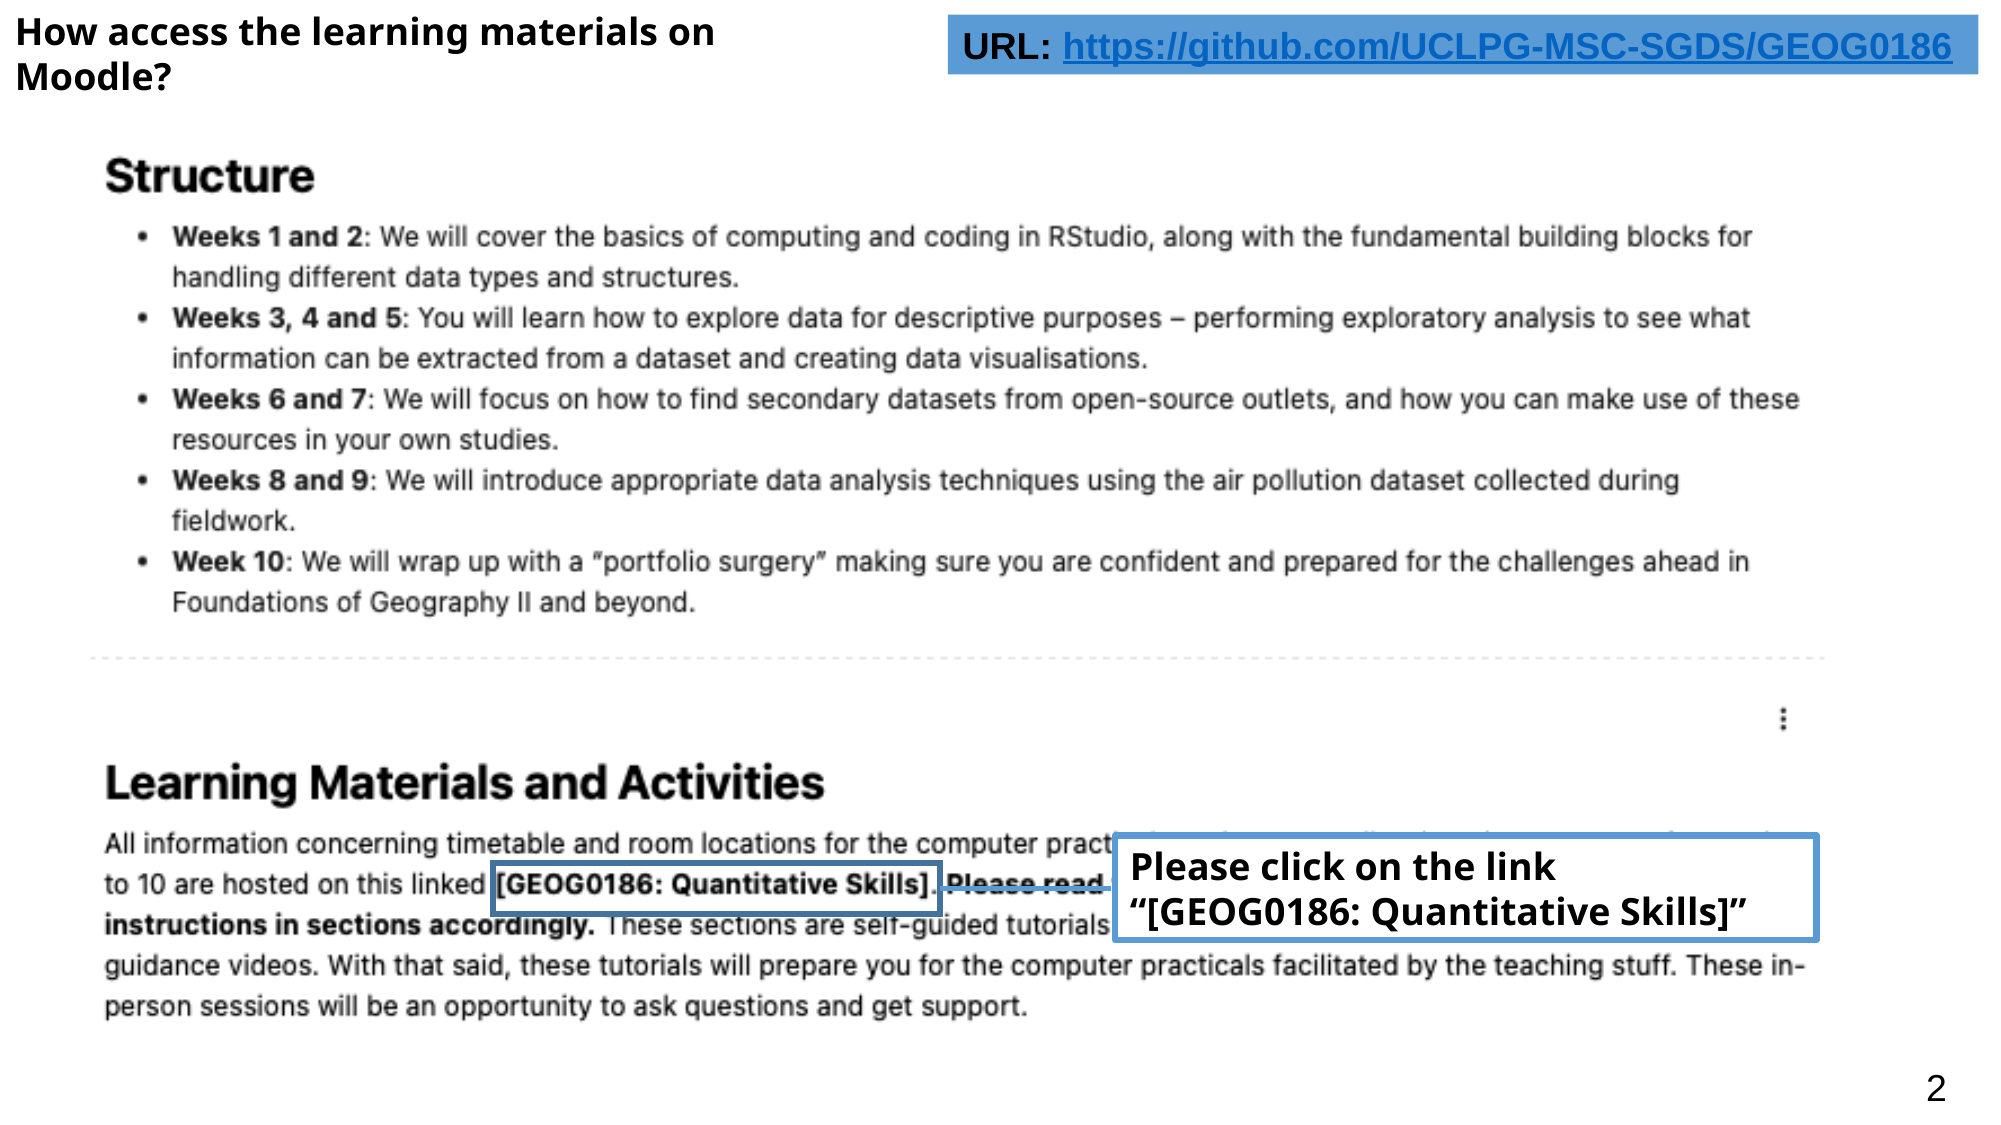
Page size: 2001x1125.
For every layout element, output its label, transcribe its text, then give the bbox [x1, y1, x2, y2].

text_box URL: https://github.com/UCLPG-MSC-SGDS/GEOG0186 [947, 14, 1979, 75]
text_box 2 [1911, 1056, 2000, 1080]
text_box How access the learning materials on Moodle? [0, 0, 893, 106]
picture [44, 138, 1843, 1057]
